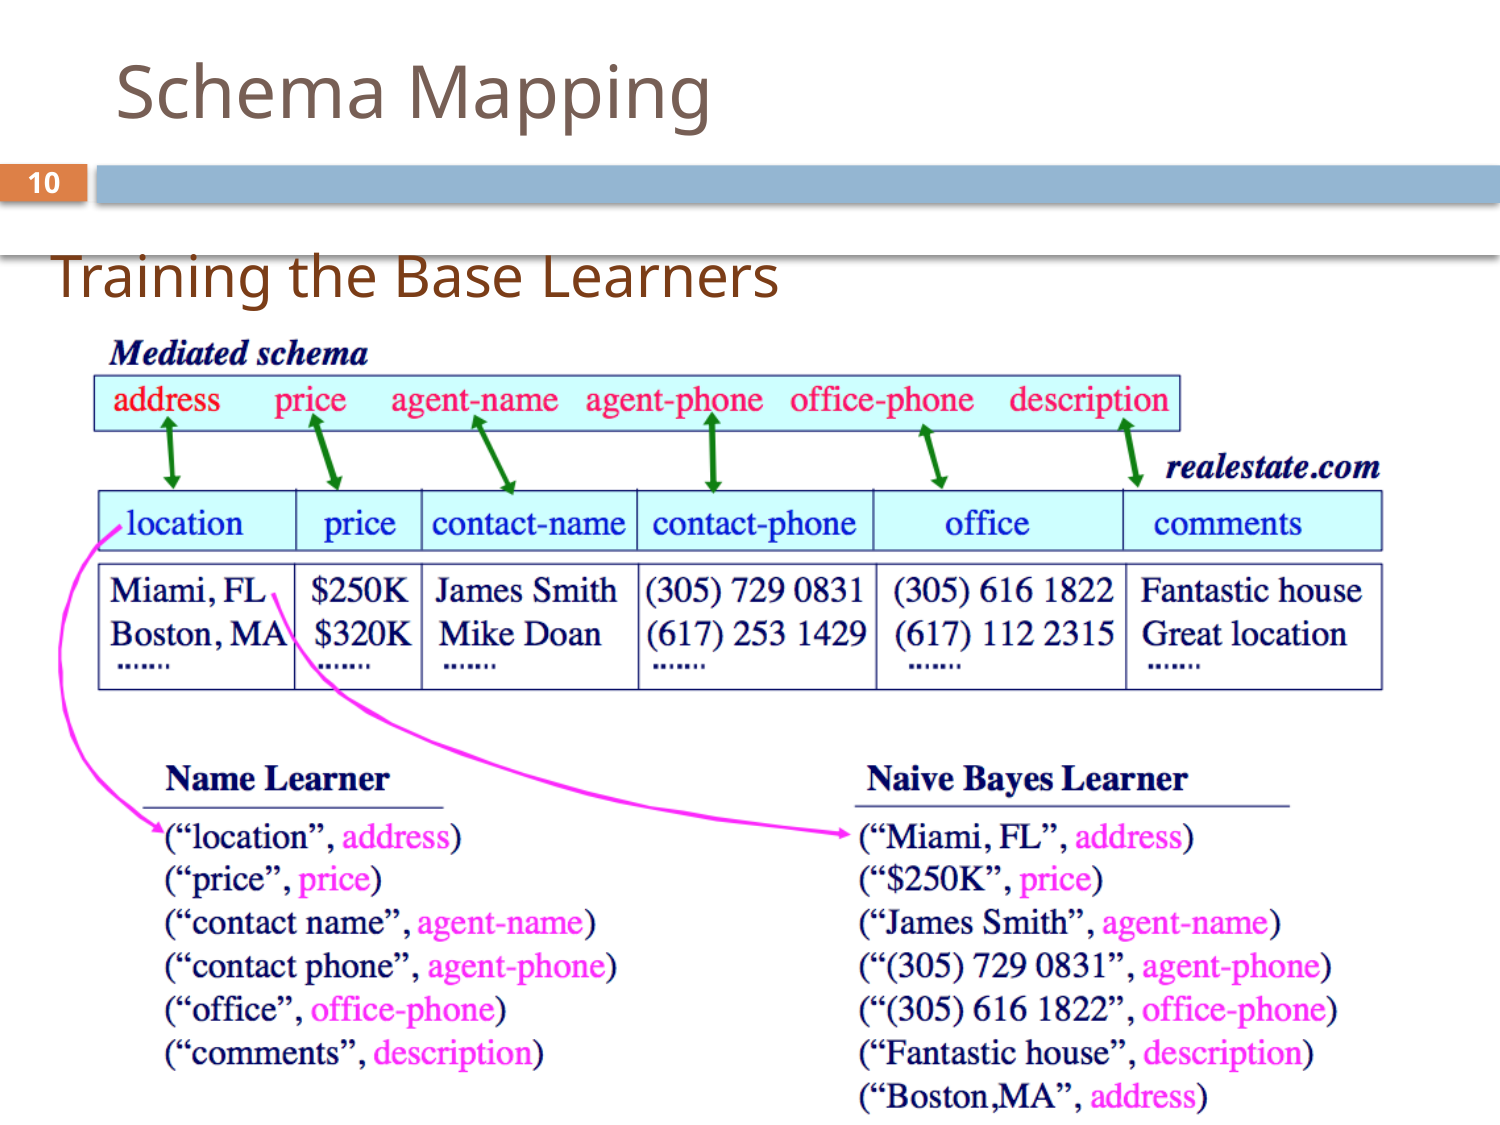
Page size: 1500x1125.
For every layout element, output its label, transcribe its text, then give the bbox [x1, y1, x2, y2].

title Schema Mapping [100, 37, 1438, 141]
picture [52, 335, 1394, 1125]
text_box Training the Base Learners [35, 231, 811, 317]
slide_number 10 [0, 164, 88, 205]
